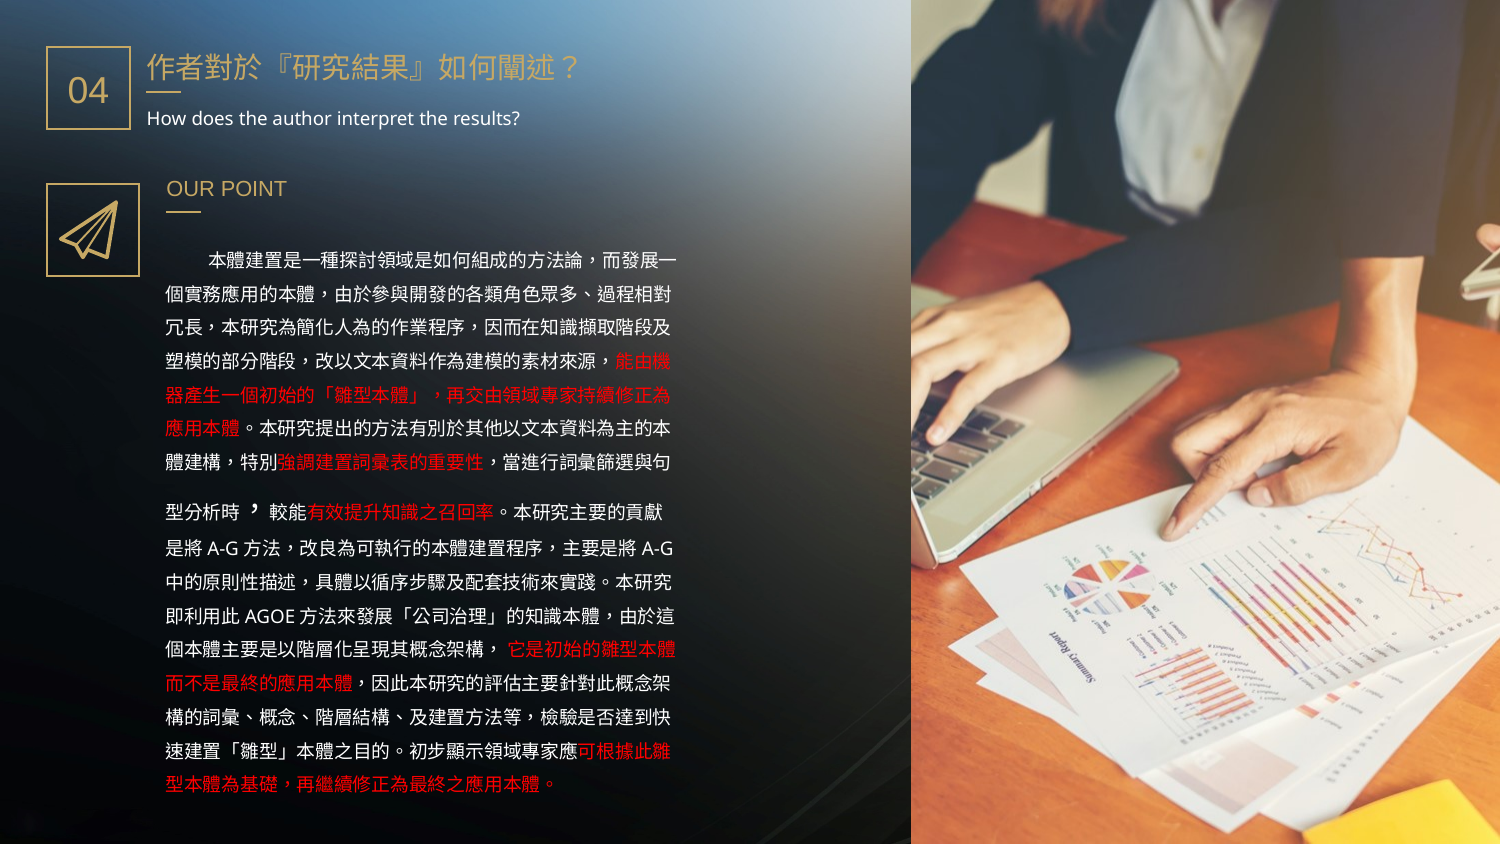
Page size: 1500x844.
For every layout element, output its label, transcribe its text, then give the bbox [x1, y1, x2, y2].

text_box How does the author interpret the results? [131, 87, 756, 137]
picture [0, 0, 1500, 844]
text_box [46, 183, 140, 277]
text_box OUR POINT [151, 167, 303, 209]
text_box 作者對於『研究結果』如何闡述？ [131, 41, 600, 92]
text_box [58, 200, 118, 260]
text_box 本體建置是一種探討領域是如何組成的方法論，而發展一個實務應用的本體，由於參與開發的各類角色眾多、過程相對冗長，本研究為簡化人為的作業程序，因而在知識擷取階段及塑模的部分階段，改以文本資料作為建模的素材來源，能由機器產生一個初始的「雛型本體」，再交由領域專家持續修正為應用本體。本研究提出的方法有別於其他以文本資料為主的本體建構，特別強調建置詞彚表的重要性，當進行詞彙篩選與句型分析時，較能有效提升知識之召回率。本研究主要的貢獻是將A-G方法，改良為可執行的本體建置程序，主要是將A-G中的原則性描述，具體以循序步驟及配套技術來實踐。本研究即利用此AGOE方法來發展「公司治理」的知識本體，由於這個本體主要是以階層化呈現其概念架構， 它是初始的雛型本體而不是最終的應用本體，因此本研究的評估主要針對此概念架構的詞彙、概念、階層結構、及建置方法等，檢驗是否達到快速建置「雛型」本體之目的。初步顯示領域專家應可根據此雛型本體為基礎，再繼續修正為最終之應用本體。 [150, 229, 696, 803]
text_box 04 [46, 46, 131, 130]
